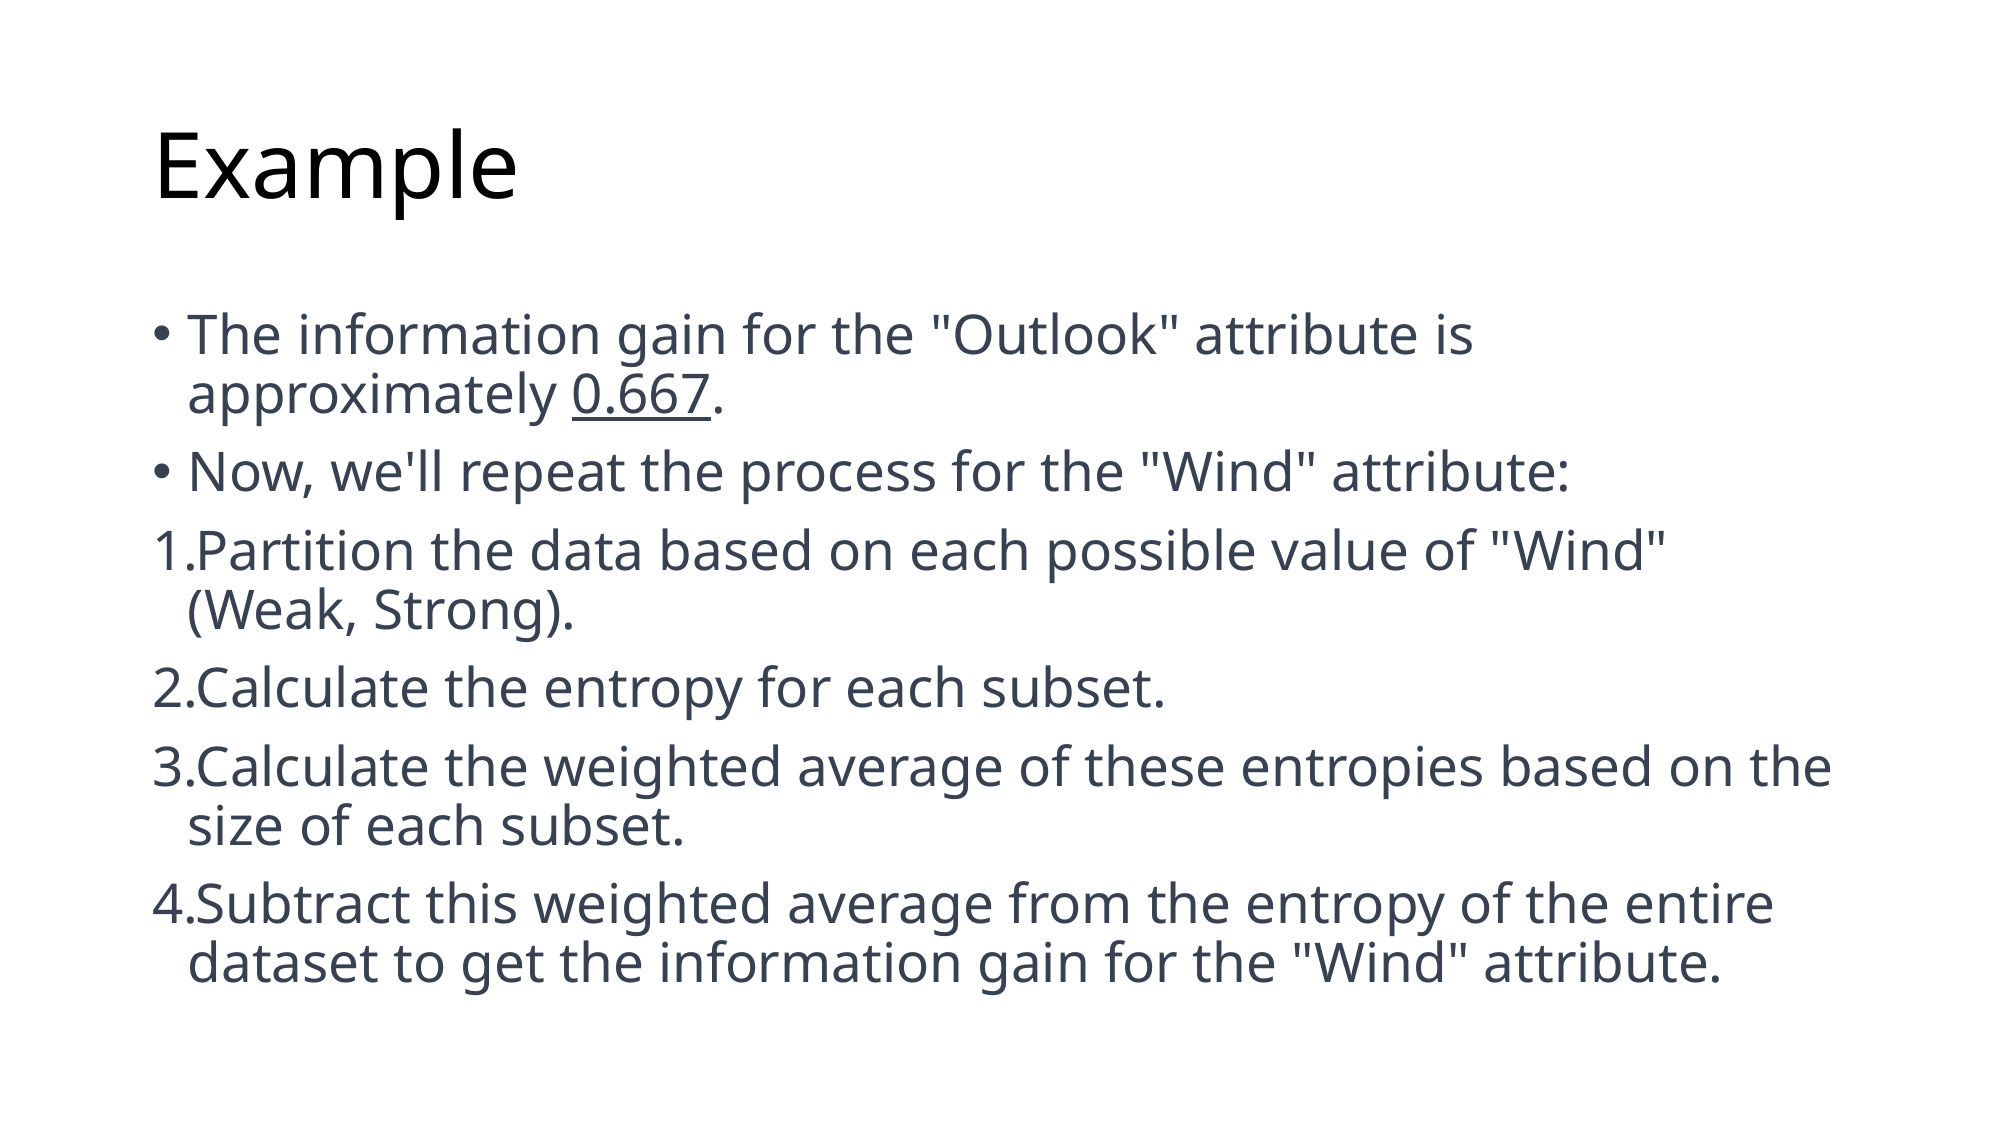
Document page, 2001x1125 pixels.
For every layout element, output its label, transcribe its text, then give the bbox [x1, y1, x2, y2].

title Example [137, 59, 1863, 278]
list The information gain for the "Outlook" attribute is approximately 0.667. Now, we'll repeat the process for the "Wind" attribute: Partition the data based on each possible value of "Wind" (Weak, Strong). Calculate the entropy for each subset. Calculate the weighted average of these entropies based on the size of each subset. Subtract this weighted average from the entropy of the entire dataset to get the information gain for the "Wind" attribute. [137, 299, 1863, 1014]
